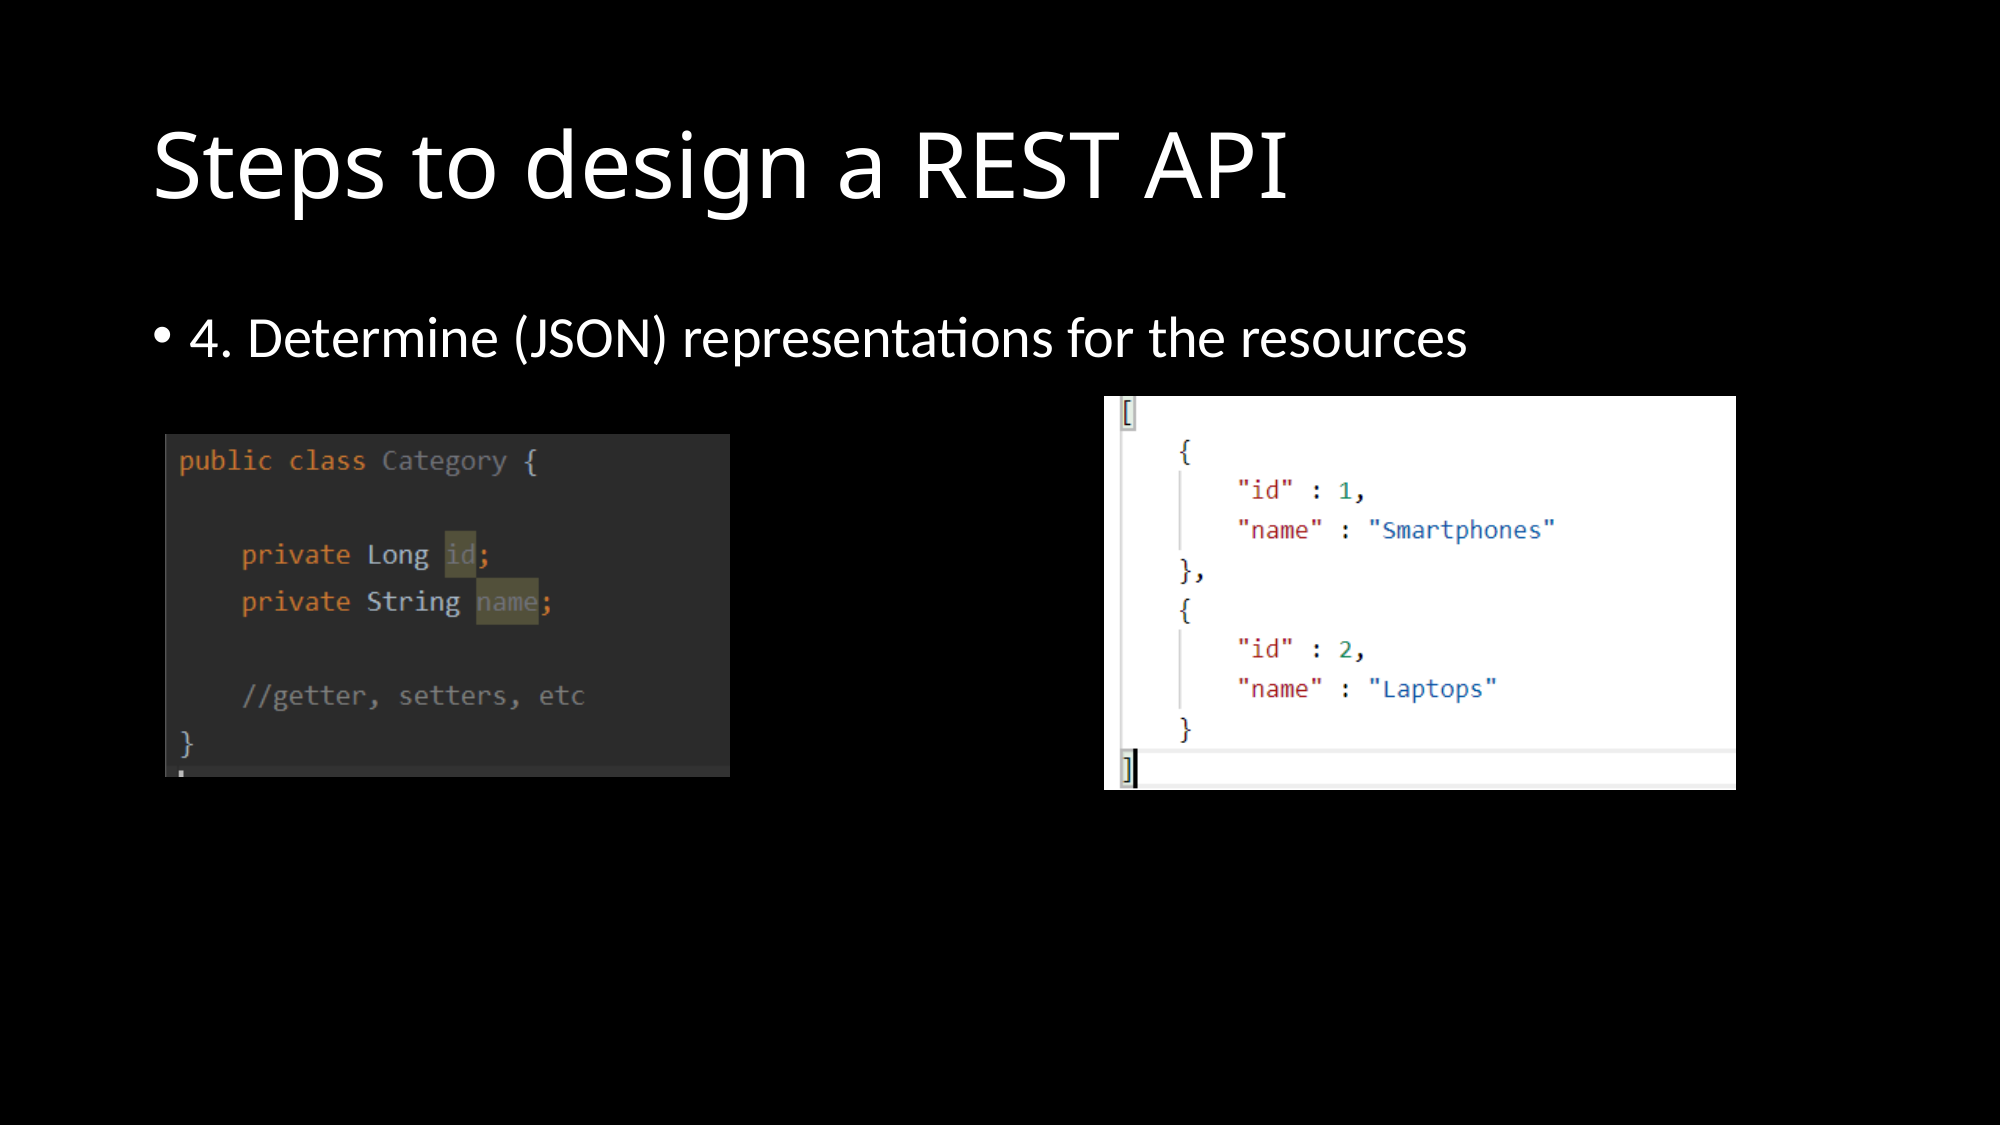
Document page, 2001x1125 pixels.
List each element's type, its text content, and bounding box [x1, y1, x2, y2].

picture [165, 434, 730, 777]
title Steps to design a REST API [137, 59, 1863, 278]
list 4. Determine (JSON) representations for the resources [137, 299, 1863, 1014]
picture [1104, 396, 1736, 790]
